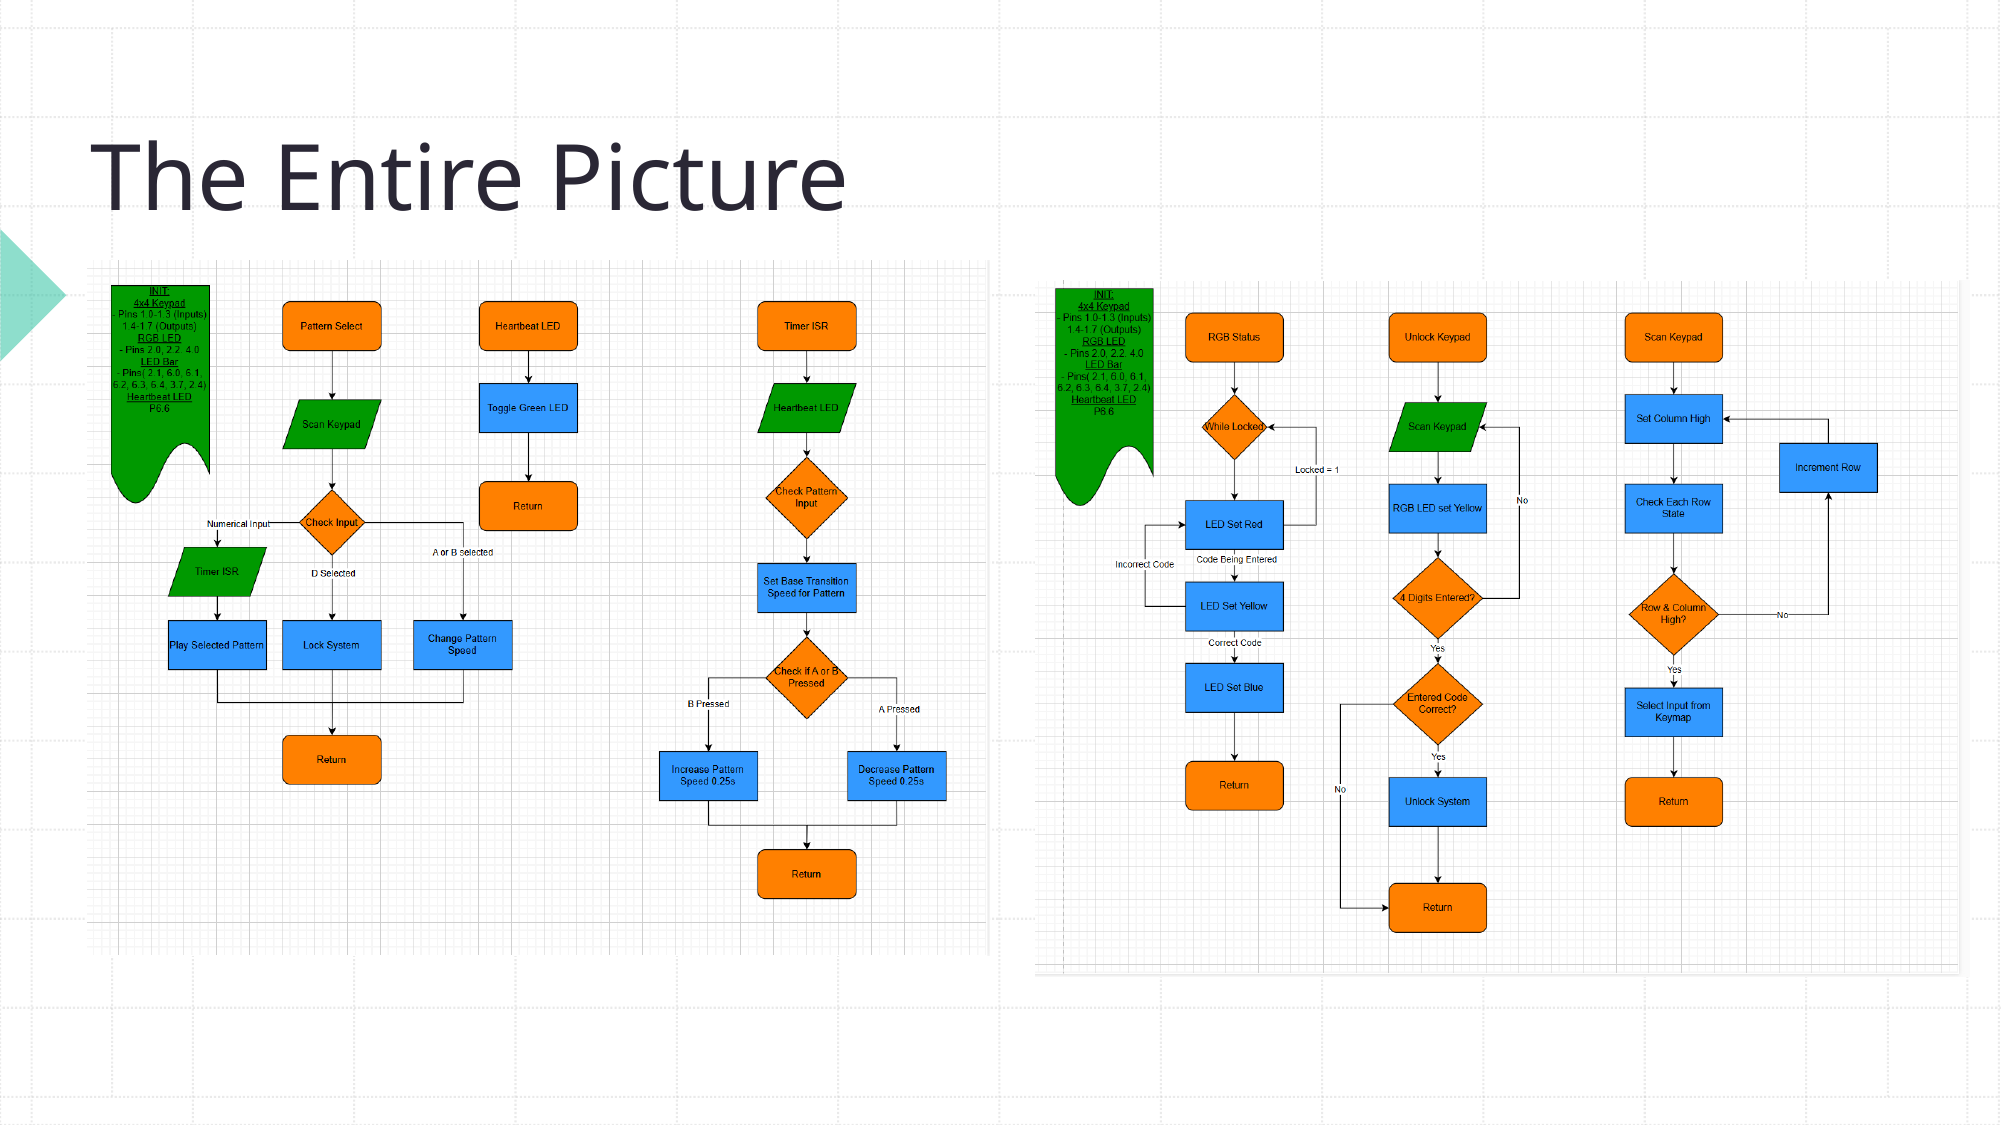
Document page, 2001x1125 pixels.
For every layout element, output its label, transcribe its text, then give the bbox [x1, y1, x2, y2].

title The Entire Picture [75, 0, 1769, 237]
picture [85, 260, 990, 957]
picture [1035, 280, 1970, 977]
